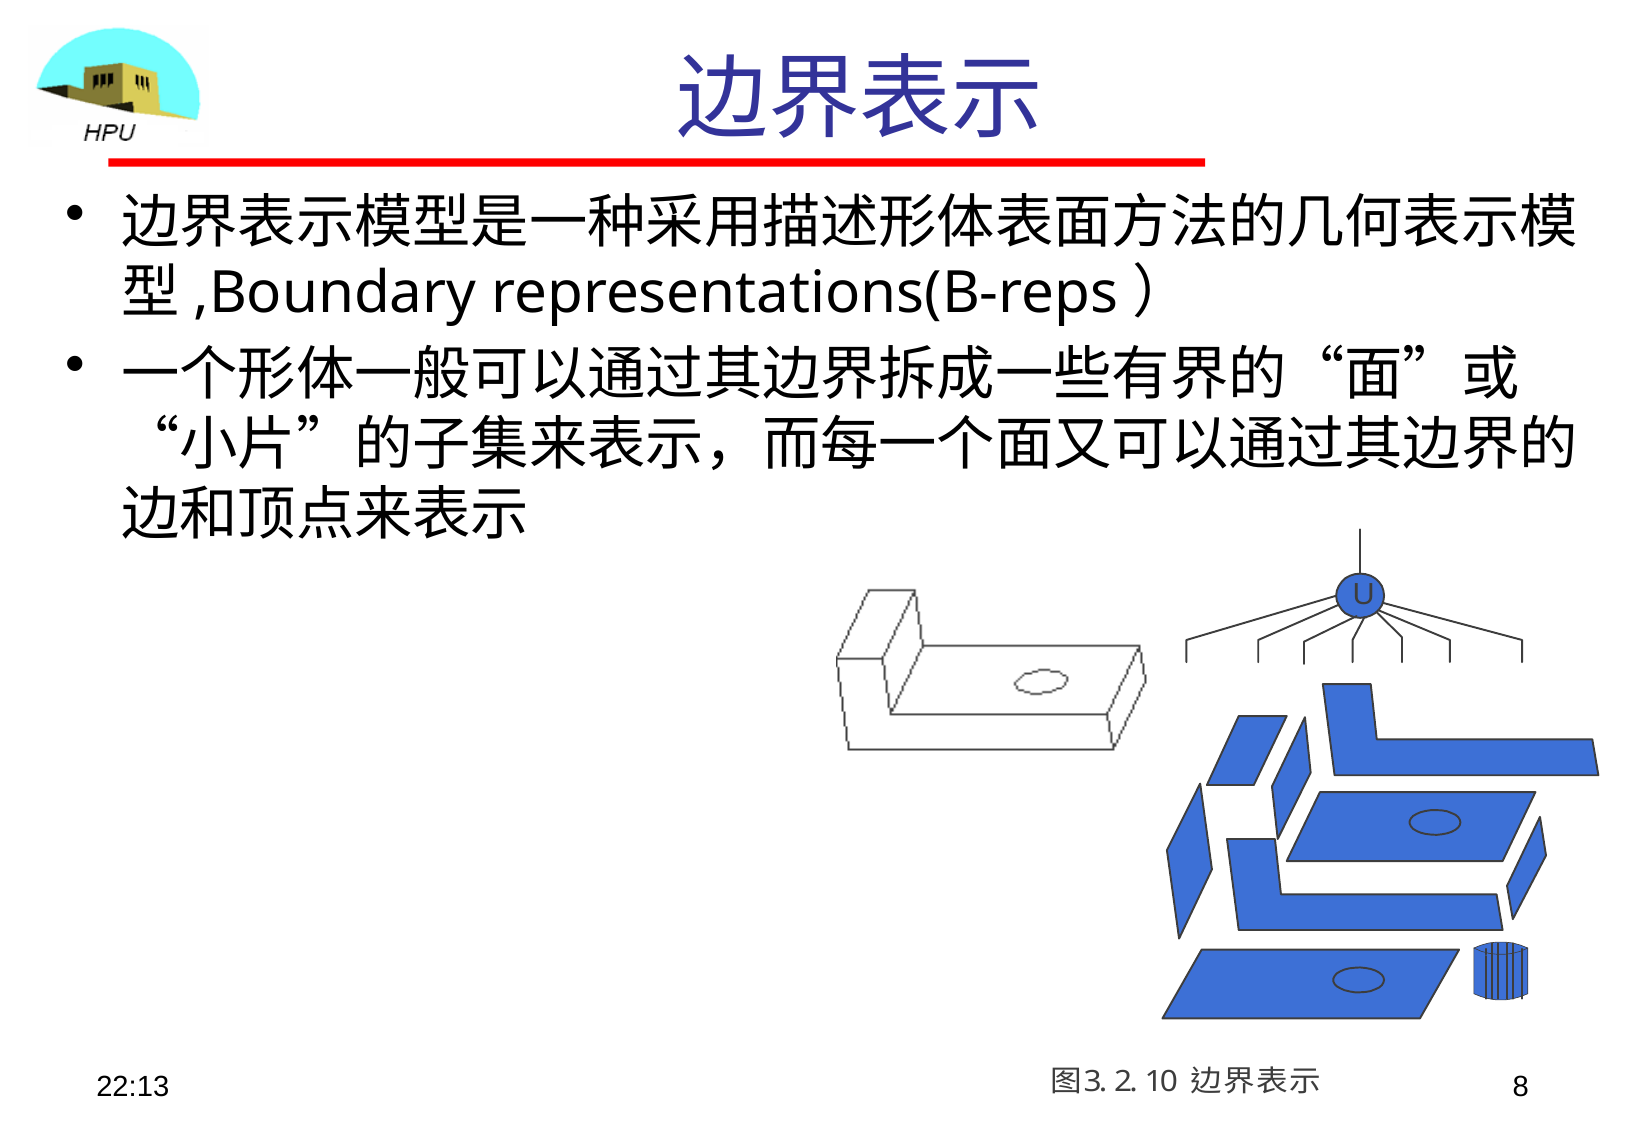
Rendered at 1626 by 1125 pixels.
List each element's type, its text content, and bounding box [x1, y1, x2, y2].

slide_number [80, 1059, 461, 1113]
picture [27, 24, 216, 154]
title 边界表示 [216, 0, 1504, 177]
list 边界表示模型是一种采用描述形体表面方法的几何表示模型,Boundary representations(B-reps） 一个形体一般可以通过其边界拆成一些有界的“面”或“小片”的子集来表示，而每一个面又可以通过其边界的边和顶点来表示 [50, 177, 1596, 875]
picture [831, 524, 1602, 1106]
